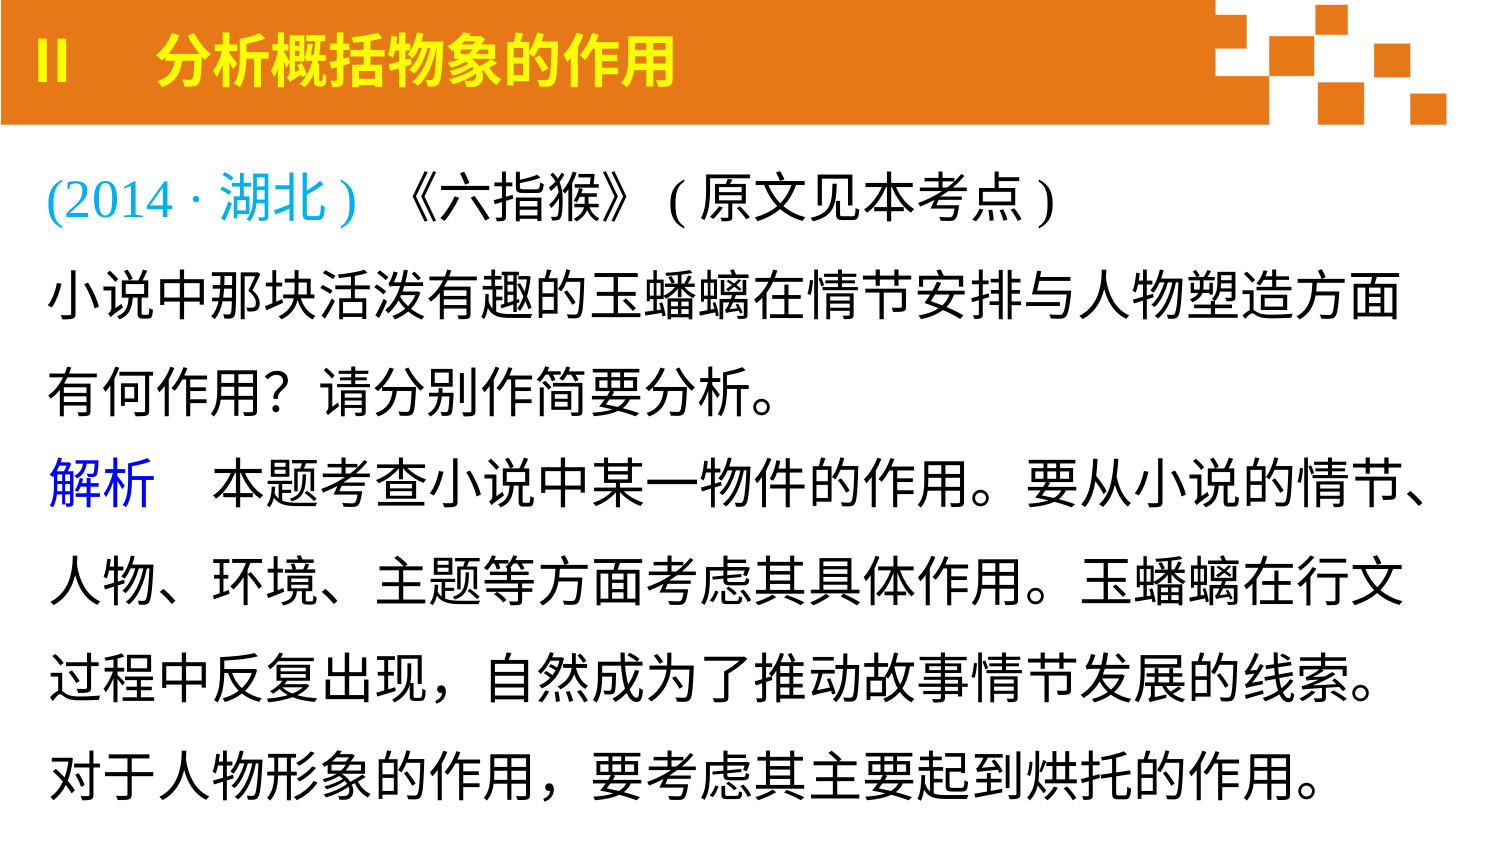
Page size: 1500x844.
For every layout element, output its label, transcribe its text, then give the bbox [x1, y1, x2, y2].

text_box 解析 本题考查小说中某一物件的作用。要从小说的情节、人物、环境、主题等方面考虑其具体作用。玉蟠螭在行文过程中反复出现，自然成为了推动故事情节发展的线索。对于人物形象的作用，要考虑其主要起到烘托的作用。 [34, 410, 1466, 815]
picture [1, 0, 1499, 843]
text_box Ⅱ 分析概括物象的作用 [9, 17, 1258, 102]
text_box (2014 ·湖北) 《六指猴》(原文见本考点) 小说中那块活泼有趣的玉蟠螭在情节安排与人物塑造方面有何作用？请分别作简要分析。 [32, 123, 1465, 431]
